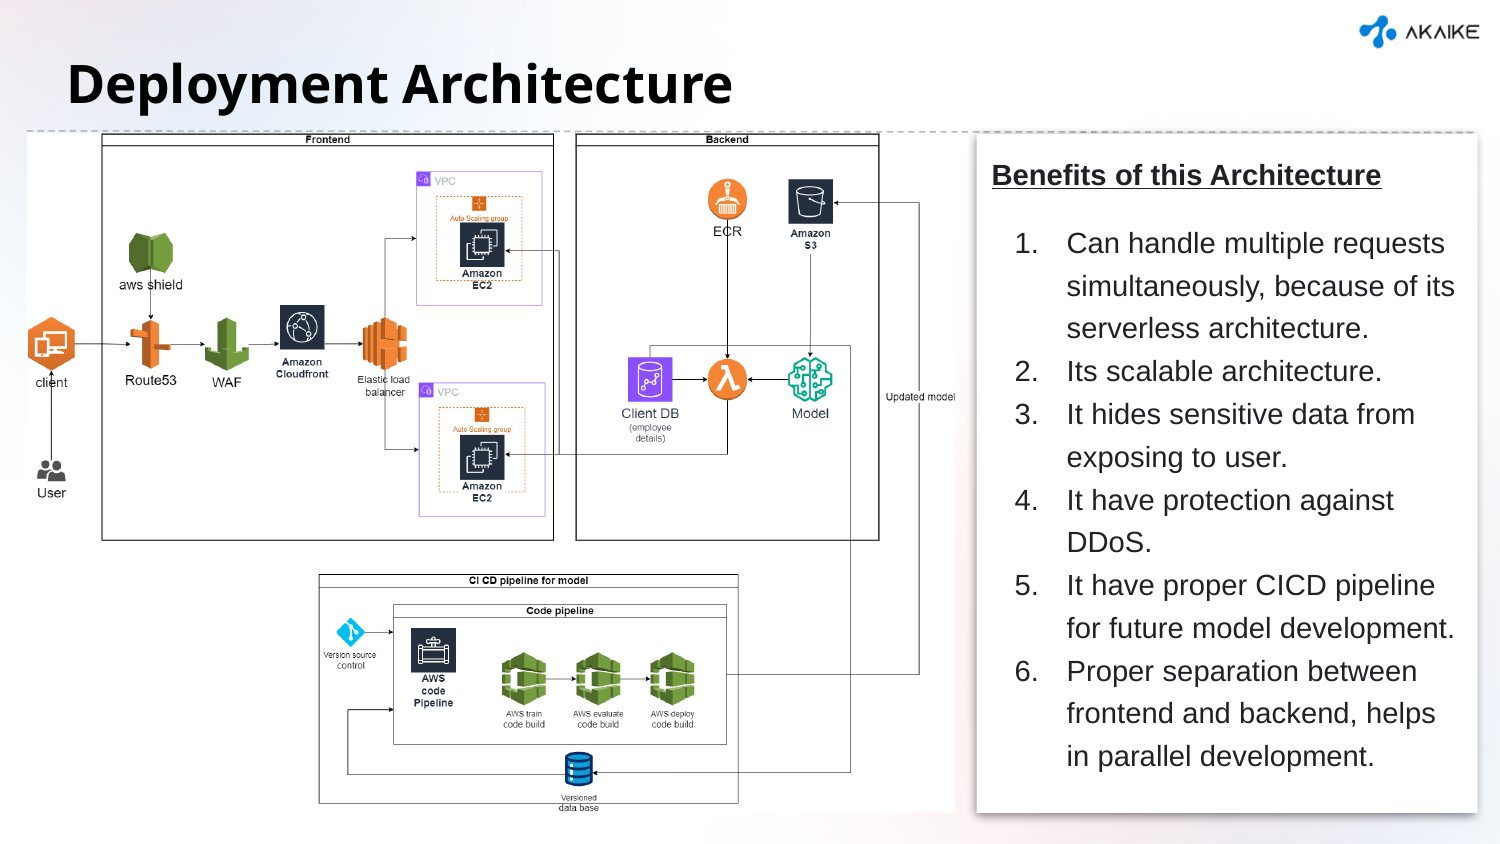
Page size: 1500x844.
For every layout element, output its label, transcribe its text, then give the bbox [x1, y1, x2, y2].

picture [0, 0, 1500, 844]
title Deployment Architecture [51, 35, 1449, 129]
list Benefits of this Architecture Can handle multiple requests simultaneously, because of its serverless architecture. Its scalable architecture. It hides sensitive data from exposing to user. It have protection against DDoS. It have proper CICD pipeline for future model development. Proper separation between frontend and backend, helps in parallel development. [976, 140, 1478, 813]
